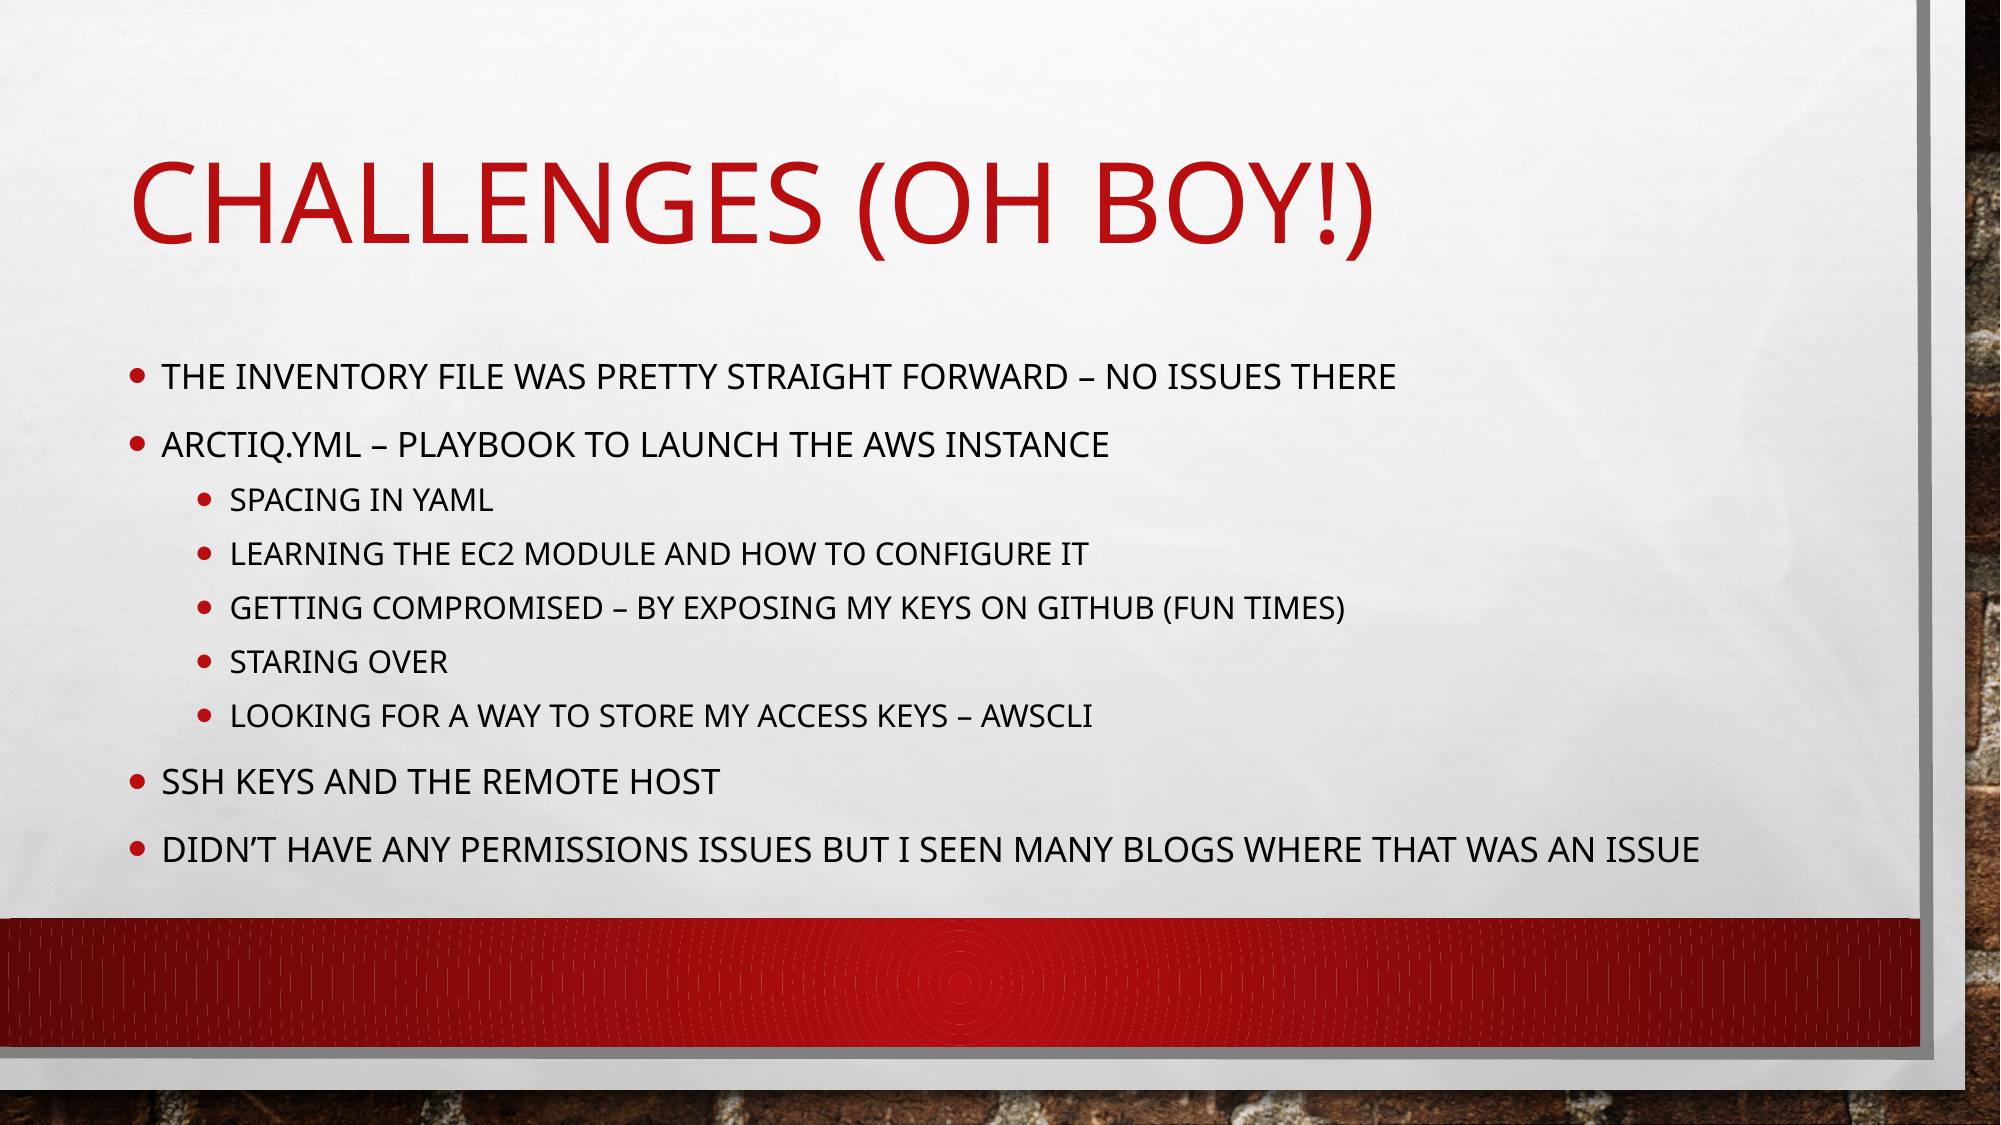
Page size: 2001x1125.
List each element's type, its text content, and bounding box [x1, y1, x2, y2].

picture [0, 0, 2000, 1125]
list The inventory file was pretty straight forward – no issues there Arctiq.yml – playbook to launch the aws instance Spacing in yaml Learning the ec2 module and how to configure it Getting compromised – by exposing my keys on github (fun Times) Staring over Looking for a way to store my access keys – awscli SSH Keys and the remote host Didn’t have any permissions issues but I seen many blogs where that was an issue [112, 338, 1818, 882]
title Challenges (oh Boy!) [112, 112, 1818, 302]
